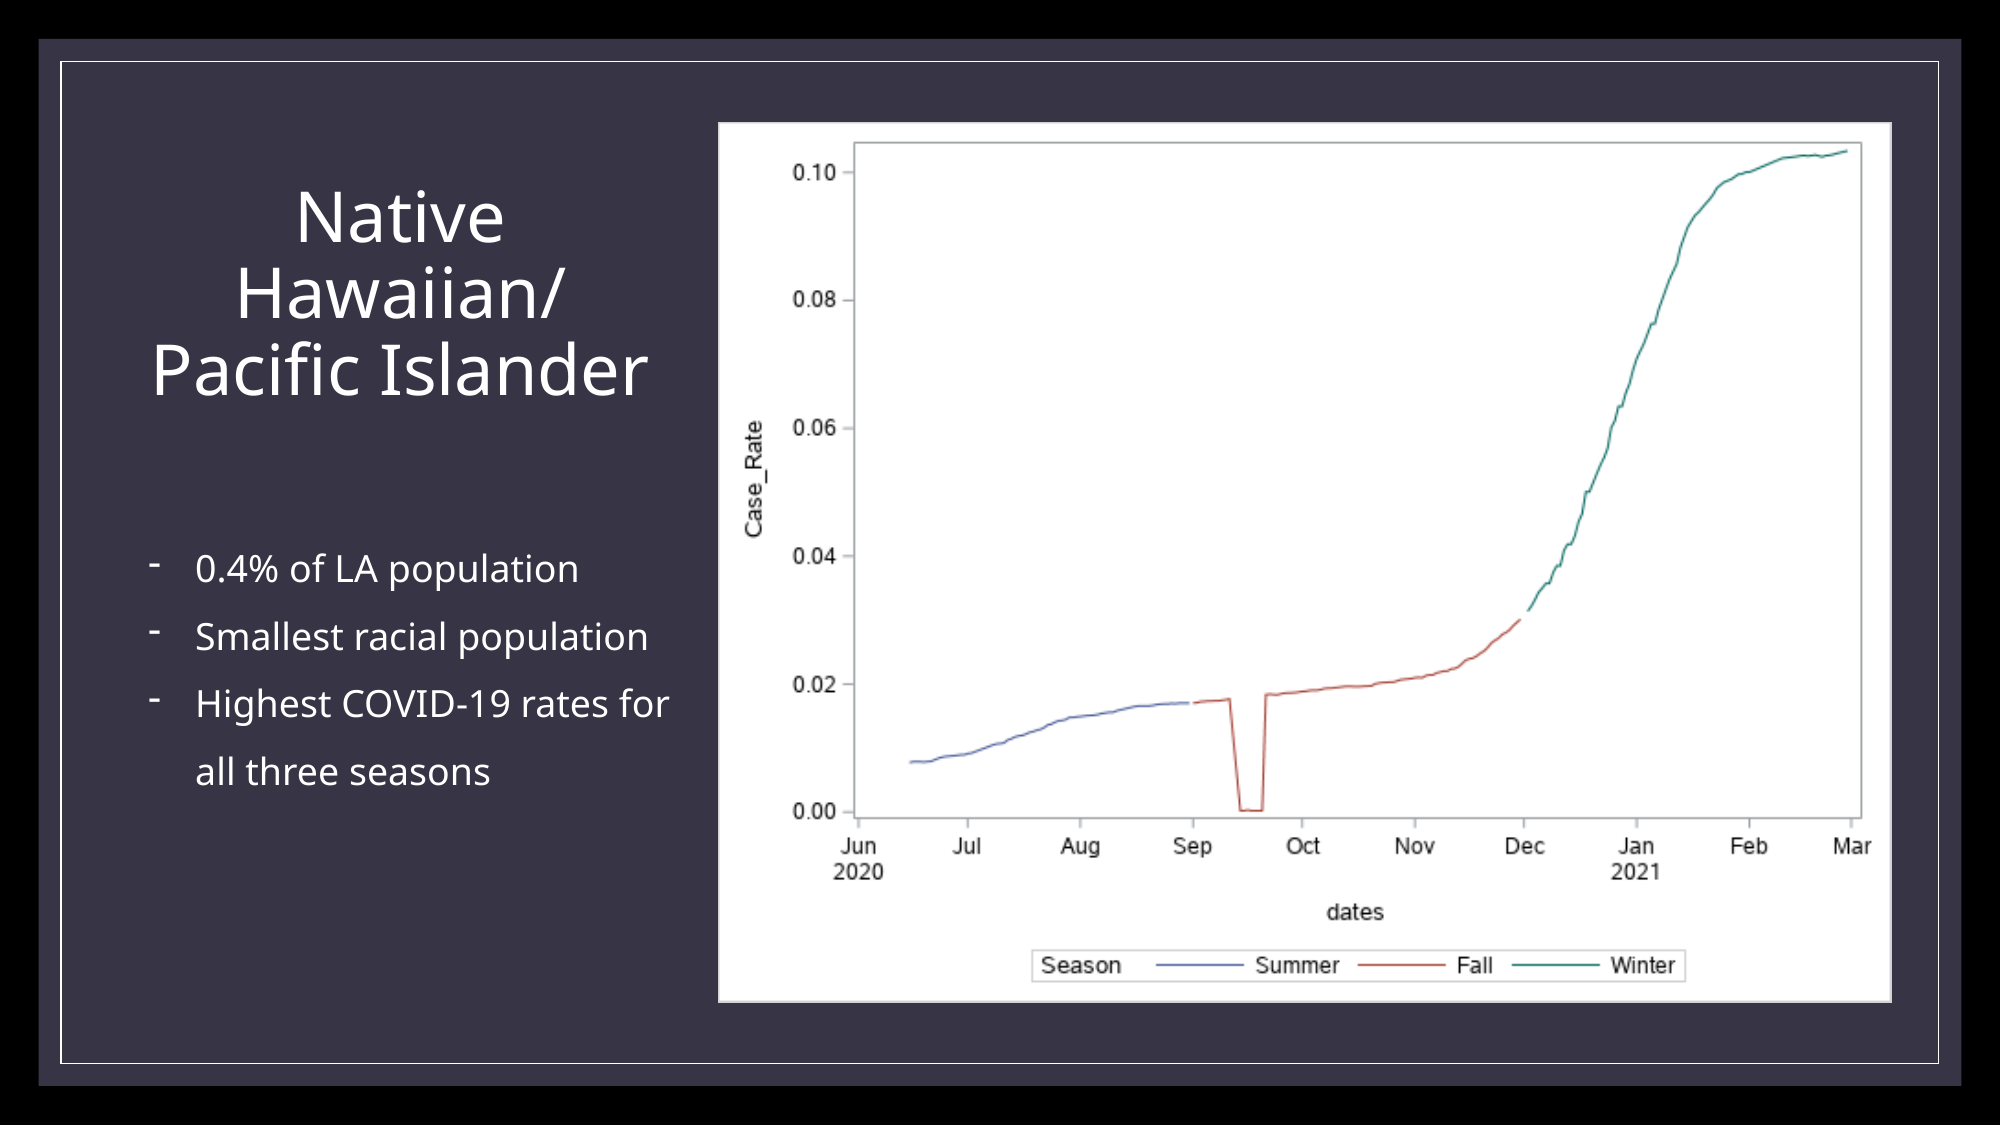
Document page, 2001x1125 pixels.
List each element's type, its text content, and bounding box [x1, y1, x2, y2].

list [718, 122, 1892, 1003]
title Native Hawaiian/ Pacific Islander [95, 122, 706, 470]
text_box 0.4% of LA population Smallest racial population Highest COVID-19 rates for all three seasons [133, 515, 693, 800]
